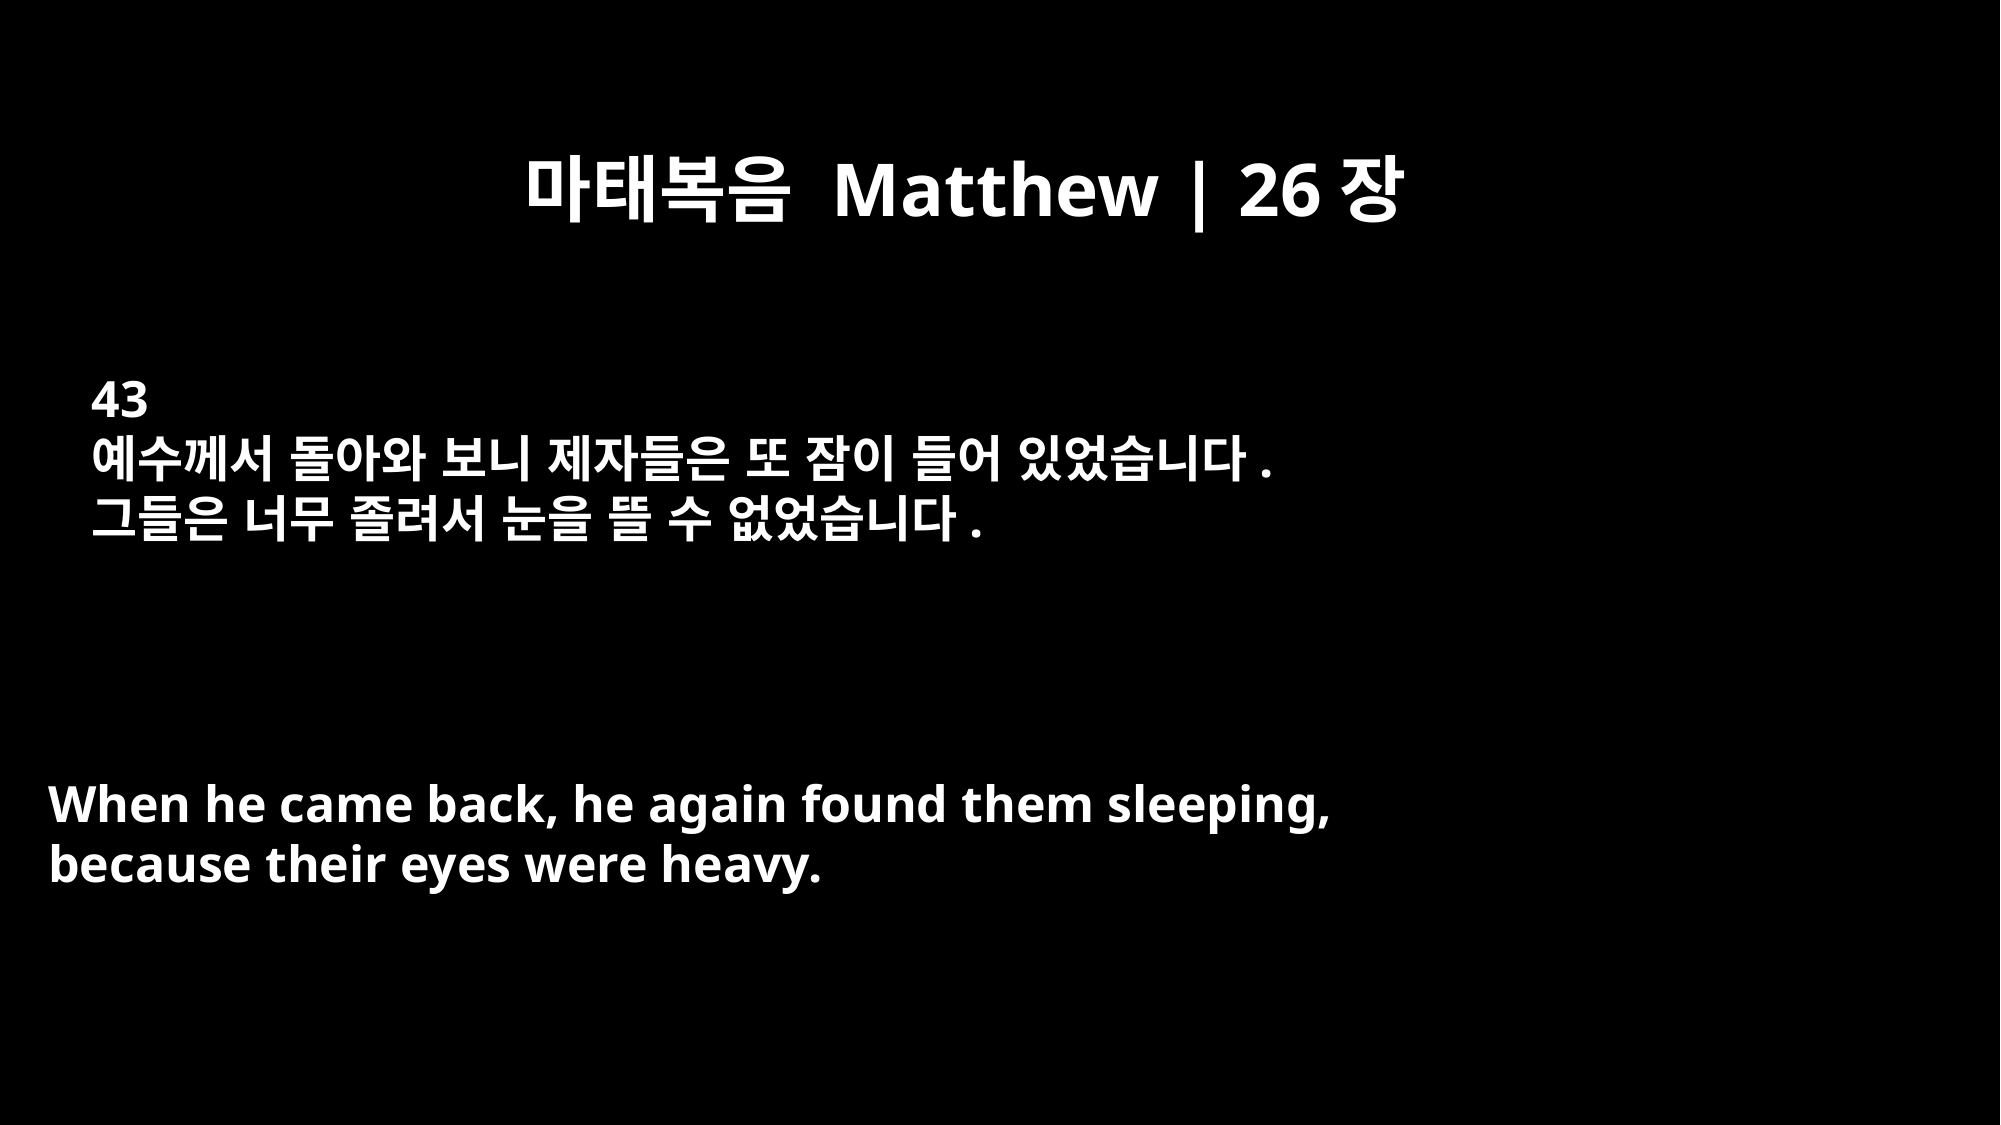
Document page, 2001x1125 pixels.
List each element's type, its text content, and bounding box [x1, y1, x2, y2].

text_box 43 예수께서 돌아와 보니 제자들은 또 잠이 들어 있었습니다. 그들은 너무 졸려서 눈을 뜰 수 없었습니다. [76, 359, 1289, 555]
text_box When he came back, he again found them sleeping, because their eyes were heavy. [33, 764, 1348, 900]
text_box 마태복음 Matthew | 26장 [510, 136, 1422, 239]
